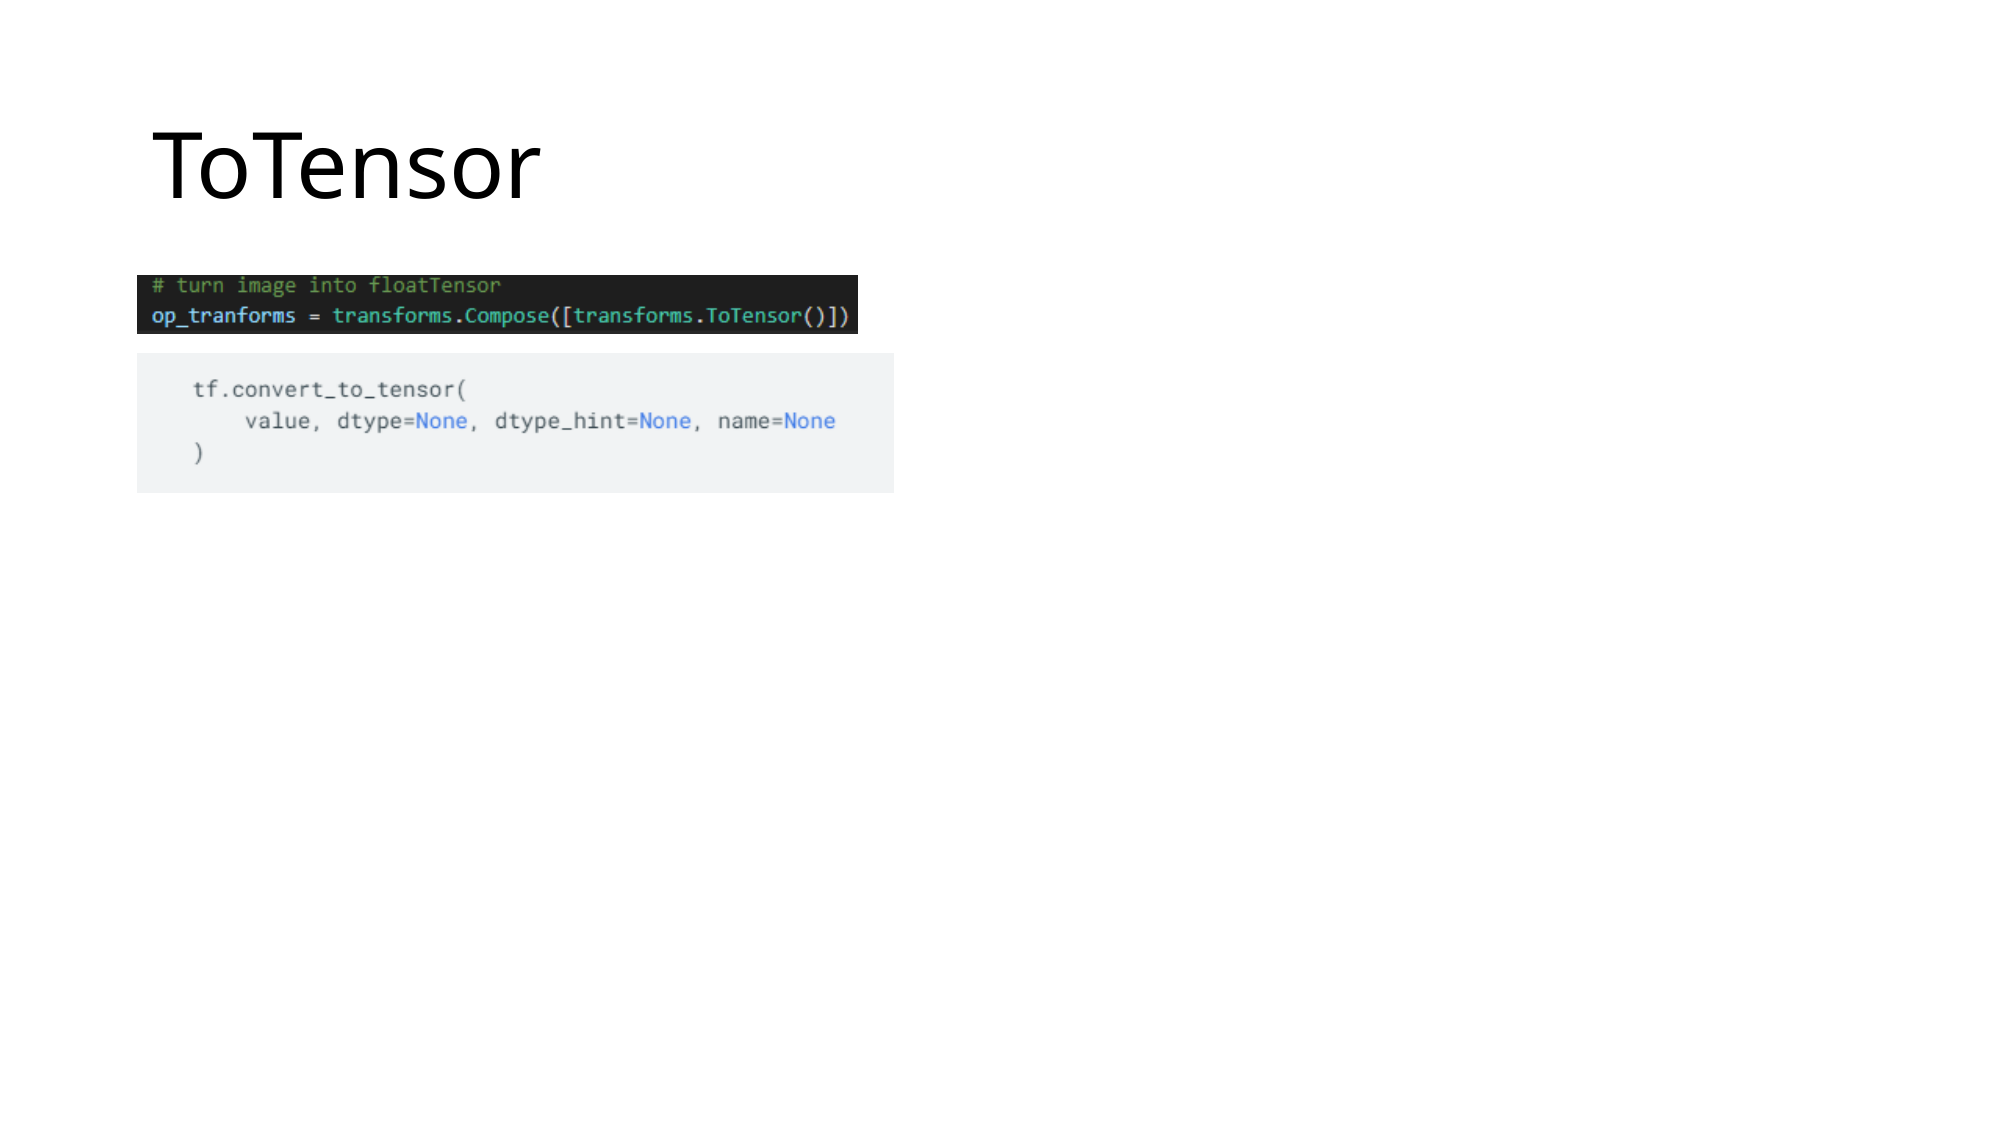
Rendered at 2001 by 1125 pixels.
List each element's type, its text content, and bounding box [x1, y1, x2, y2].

picture [137, 275, 858, 334]
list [137, 353, 894, 493]
title ToTensor [137, 59, 1863, 278]
